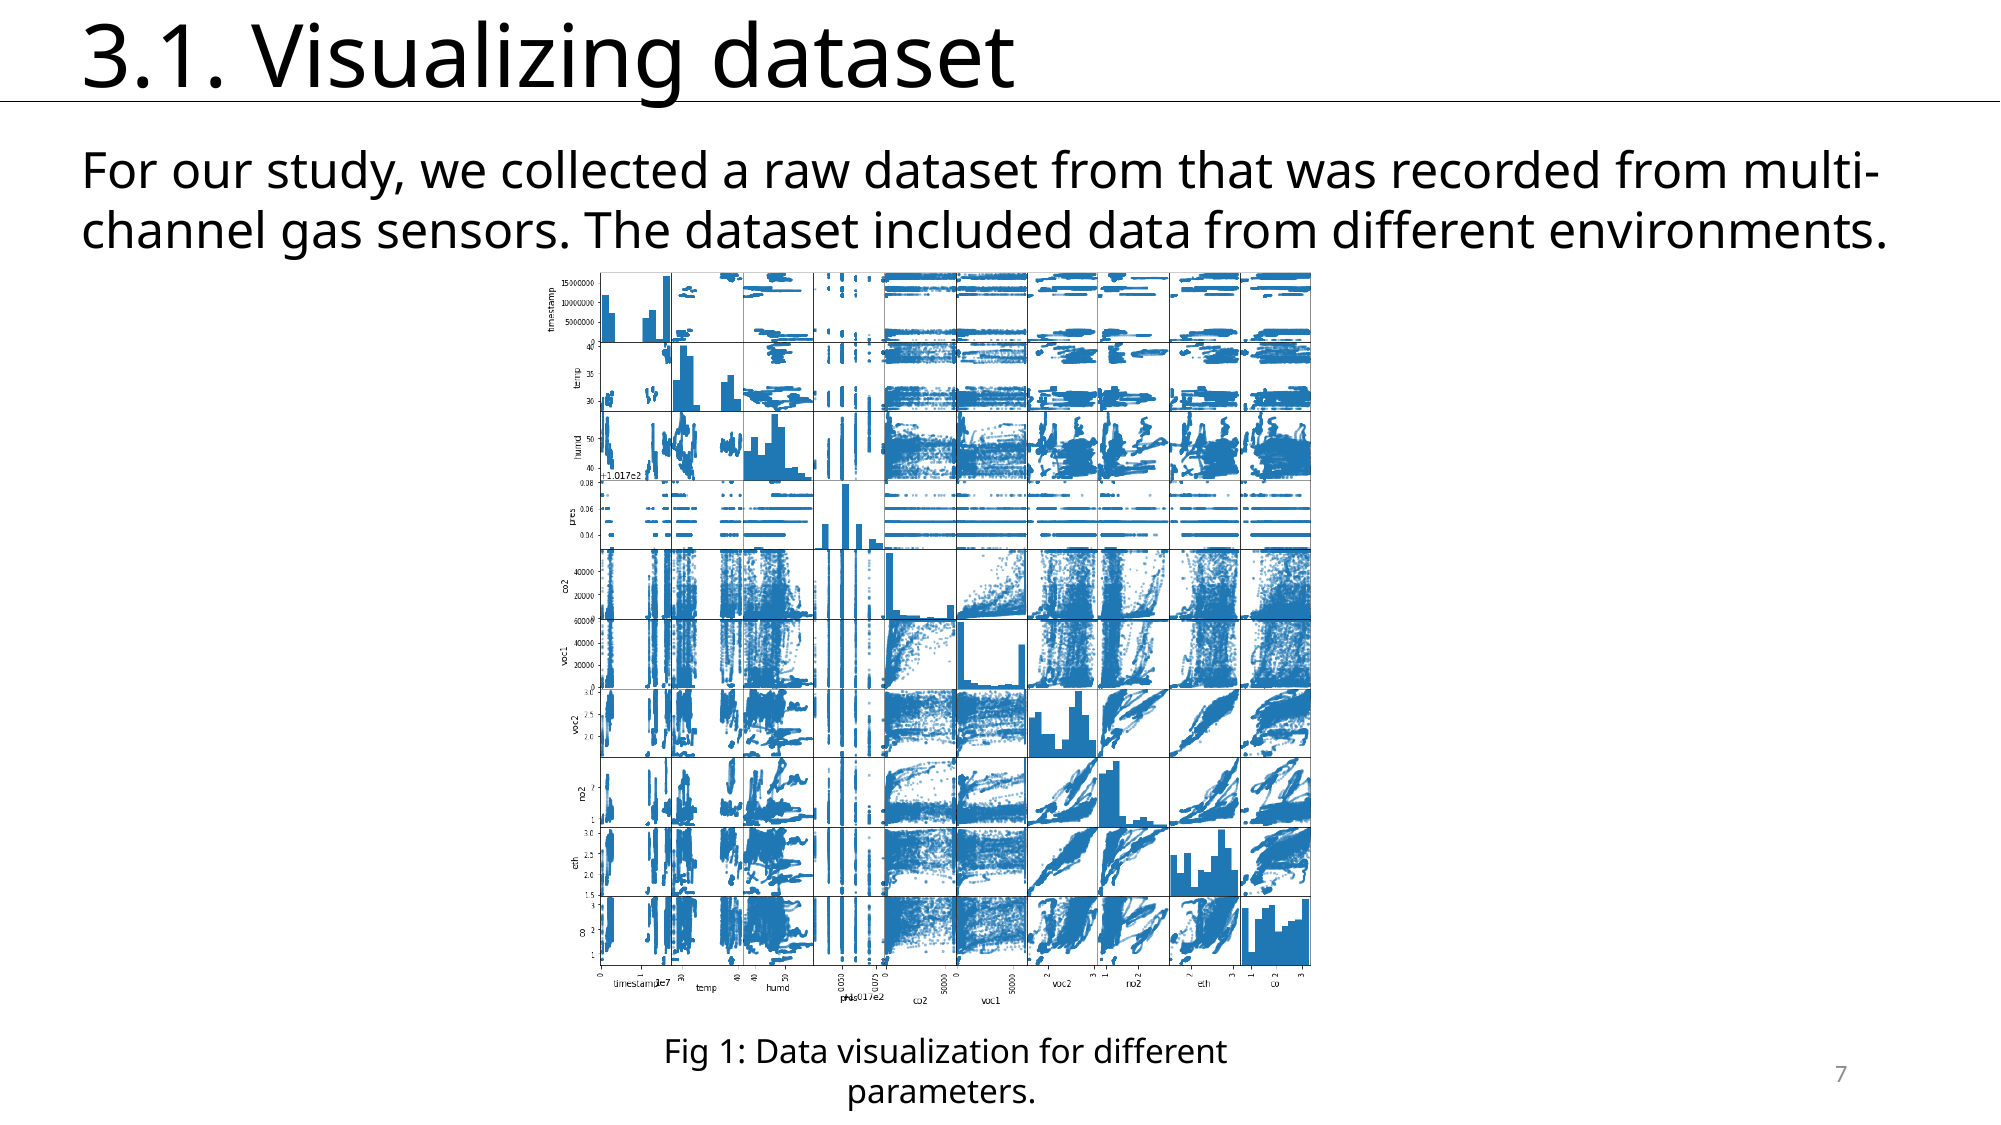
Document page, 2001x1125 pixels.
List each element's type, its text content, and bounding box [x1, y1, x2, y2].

title 3.1. Visualizing dataset [66, 102, 1792, 107]
picture [542, 267, 1316, 1010]
text_box Fig 1: Data visualization for different parameters. [559, 1023, 1333, 1118]
slide_number 7 [1412, 1042, 1863, 1103]
text_box For our study, we collected a raw dataset from that was recorded from multi-channel gas sensors. The dataset included data from different environments. [66, 131, 1963, 267]
title 3.1. Visualizing dataset [66, 12, 1792, 101]
